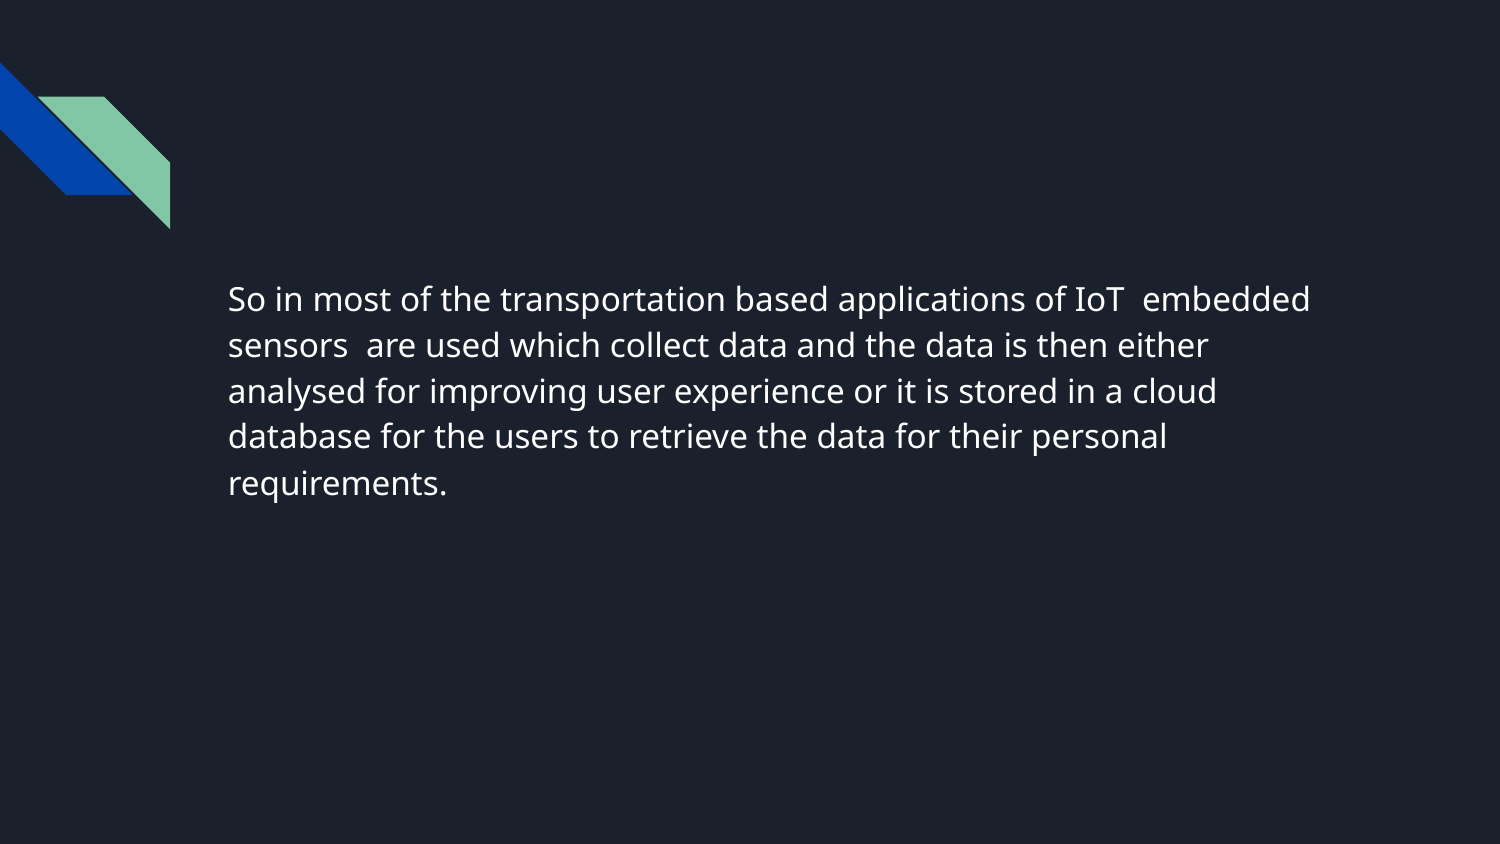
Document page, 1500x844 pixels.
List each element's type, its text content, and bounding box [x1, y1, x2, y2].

list So in most of the transportation based applications of IoT embedded sensors are used which collect data and the data is then either analysed for improving user experience or it is stored in a cloud database for the users to retrieve the data for their personal requirements. [212, 257, 1368, 735]
